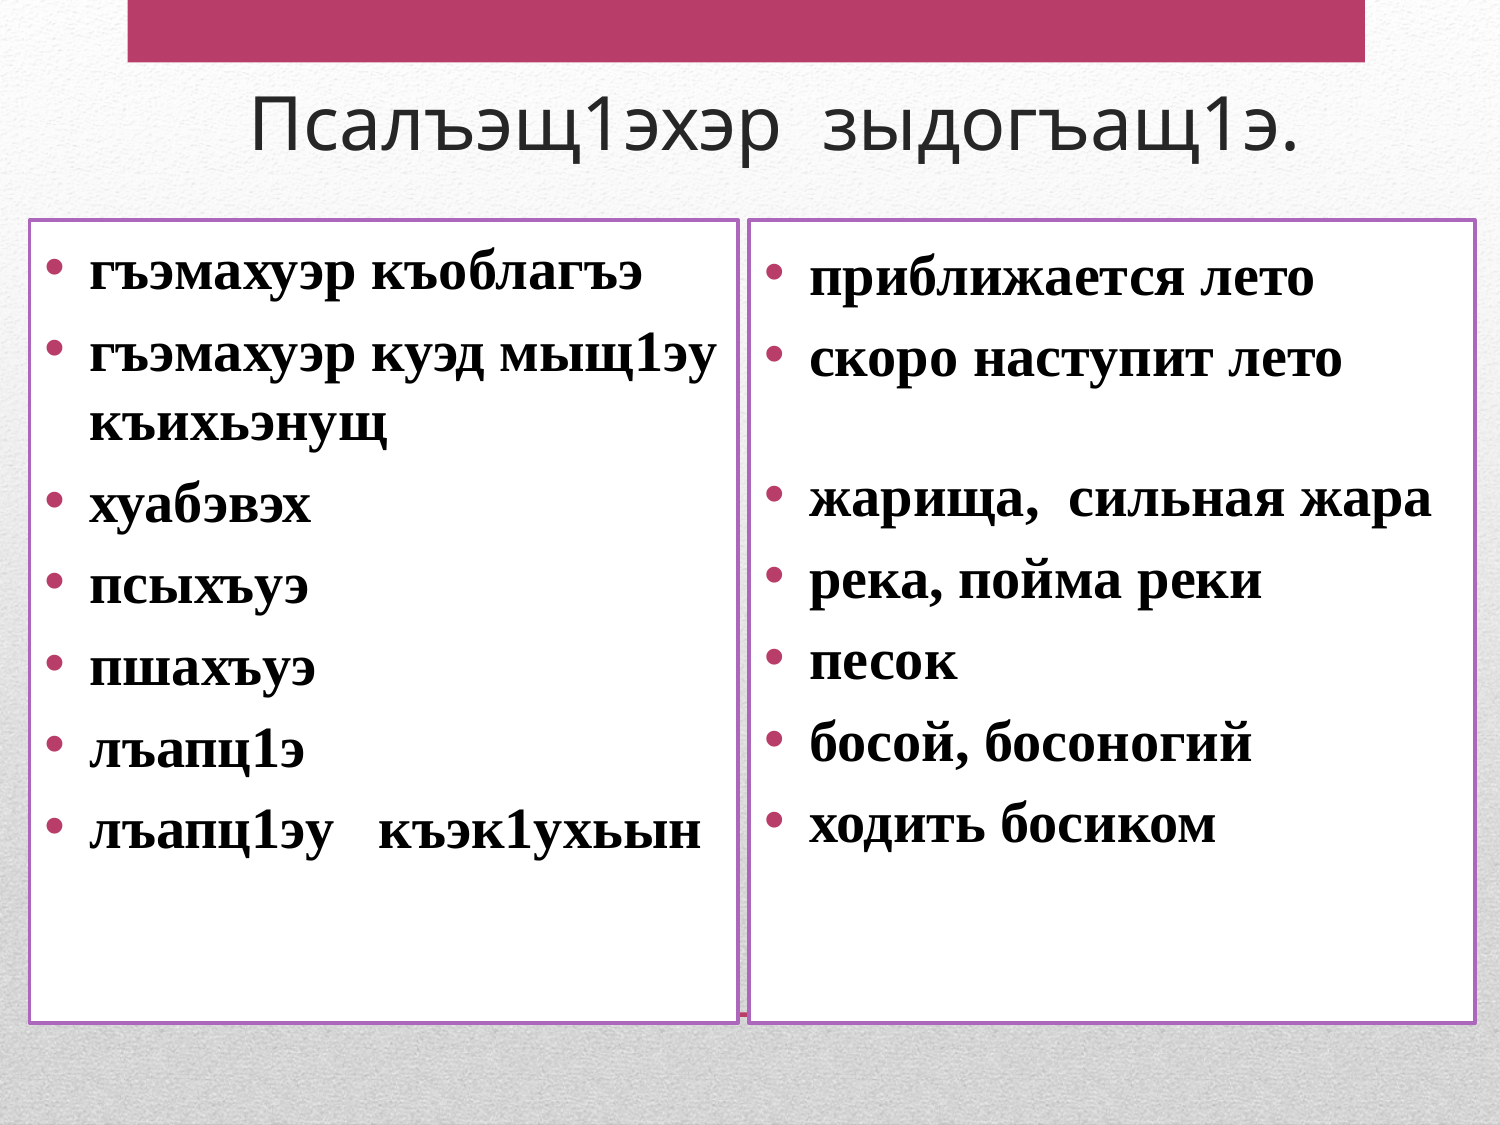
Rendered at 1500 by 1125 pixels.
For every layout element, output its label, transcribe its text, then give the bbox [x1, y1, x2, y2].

title Псалъэщ1эхэр зыдогъащ1э. [218, 30, 1331, 173]
list гъэмахуэр къоблагъэ гъэмахуэр куэд мыщ1эу къихьэнущ хуабэвэх псыхъуэ пшахъуэ лъапц1э лъапц1эу къэк1ухьын [28, 218, 740, 1025]
text_box приближается лето скоро наступит лето жарища, сильная жара река, пойма реки песок босой, босоногий ходить босиком [747, 218, 1477, 1025]
